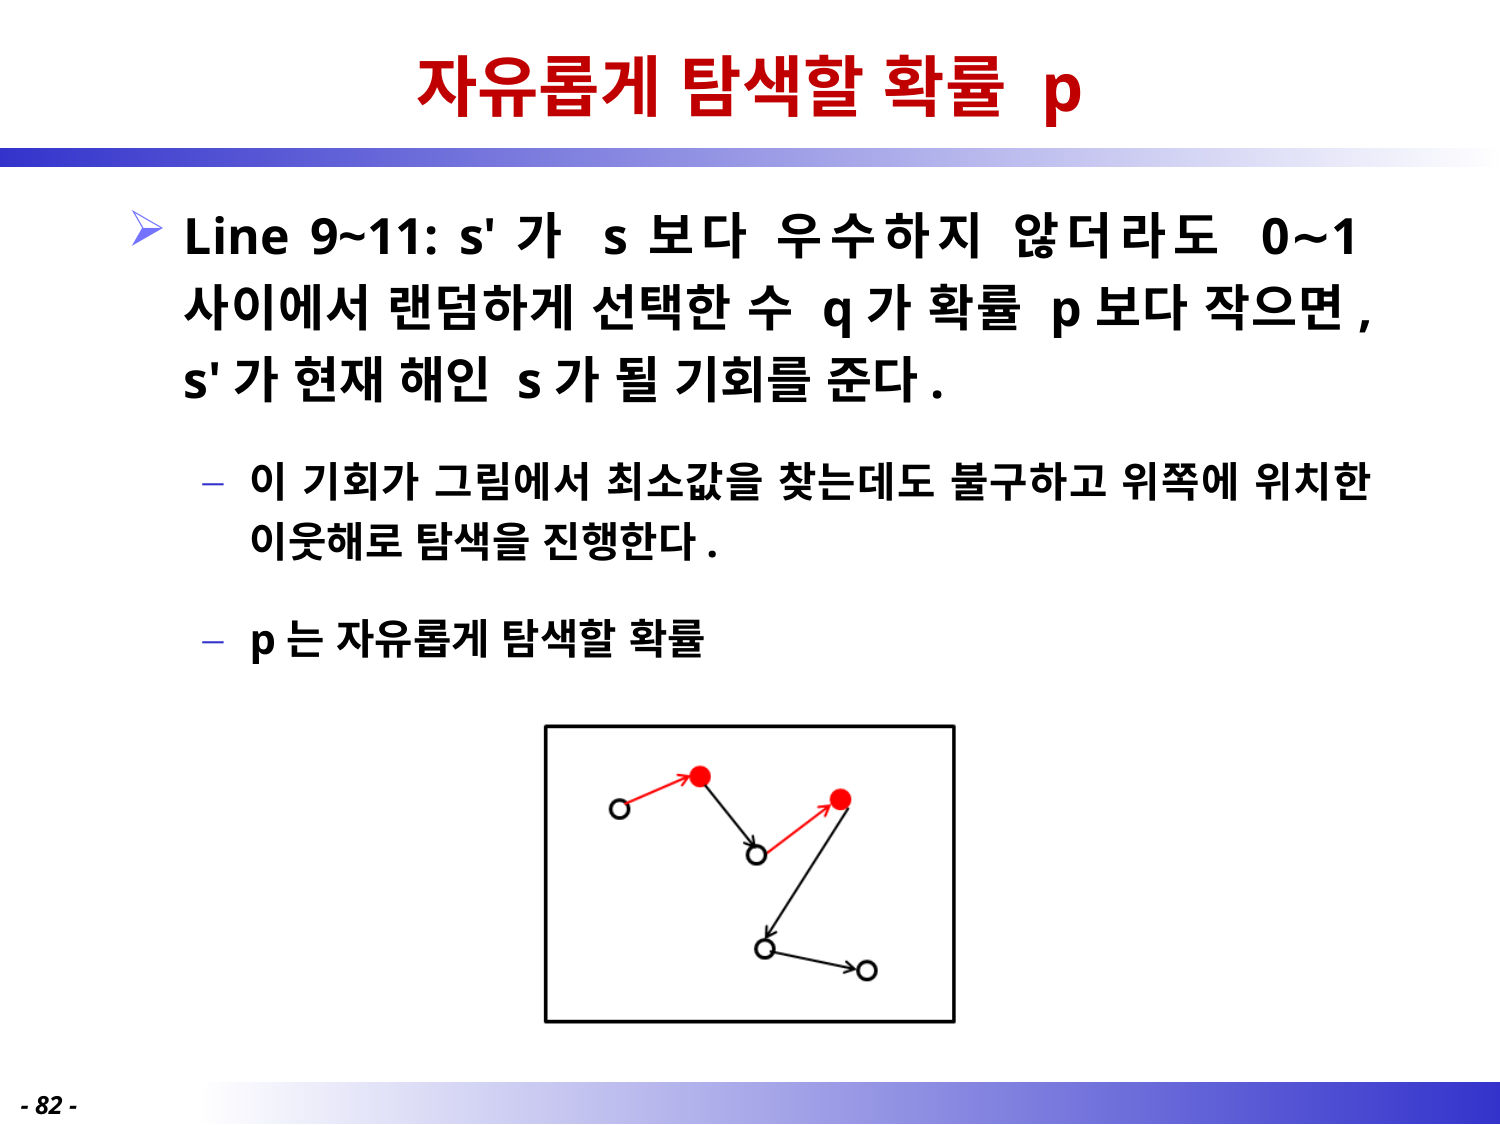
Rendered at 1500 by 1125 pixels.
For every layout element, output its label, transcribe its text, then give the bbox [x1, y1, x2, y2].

list Line 9~11: s'가 s보다 우수하지 않더라도 0∼1사이에서 랜덤하게 선택한 수 q가 확률 p보다 작으면, s'가 현재 해인 s가 될 기회를 준다. 이 기회가 그림에서 최소값을 찾는데도 불구하고 위쪽에 위치한 이웃해로 탐색을 진행한다. p는 자유롭게 탐색할 확률 [112, 184, 1388, 1082]
slide_number - 82 - [5, 1082, 113, 1118]
picture [478, 715, 963, 1033]
title 자유롭게 탐색할 확률 p [112, 7, 1388, 163]
